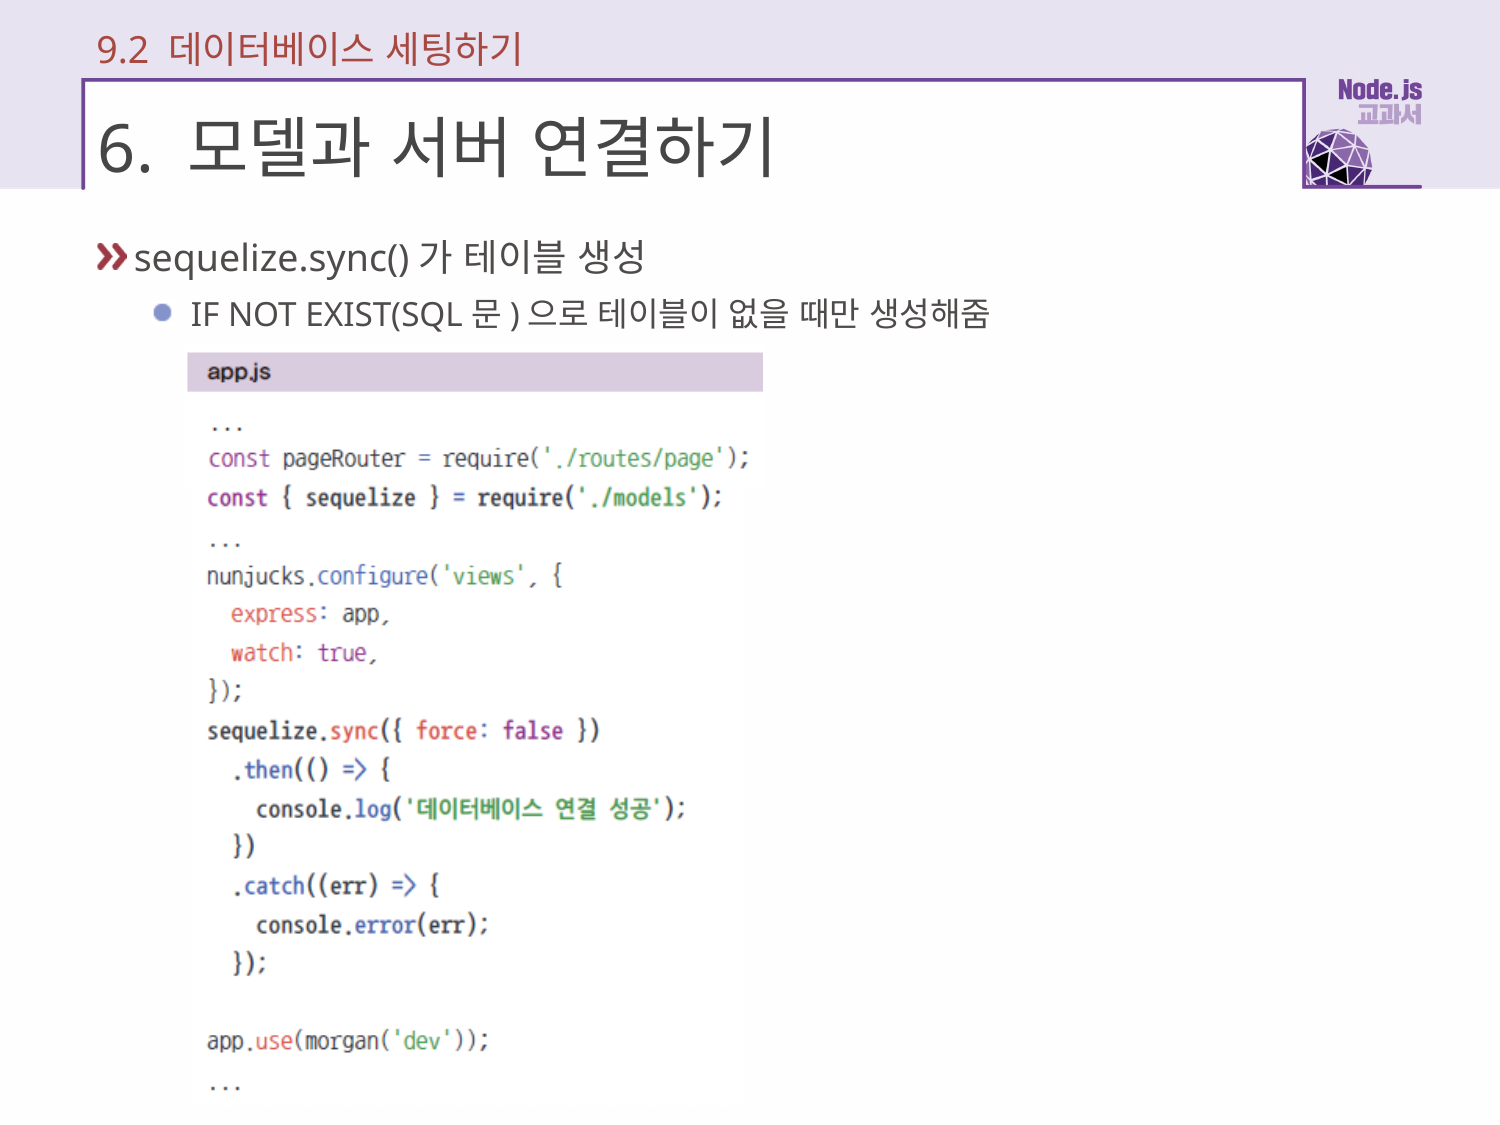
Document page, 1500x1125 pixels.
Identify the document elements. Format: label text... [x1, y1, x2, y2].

title 6. 모델과 서버 연결하기 [82, 61, 1413, 193]
list sequelize.sync()가 테이블 생성 IF NOT EXIST(SQL문)으로 테이블이 없을 때만 생성해줌 [81, 222, 1412, 1037]
text_box 9.2 데이터베이스 세팅하기 [81, 14, 807, 62]
picture [0, 0, 1500, 1125]
